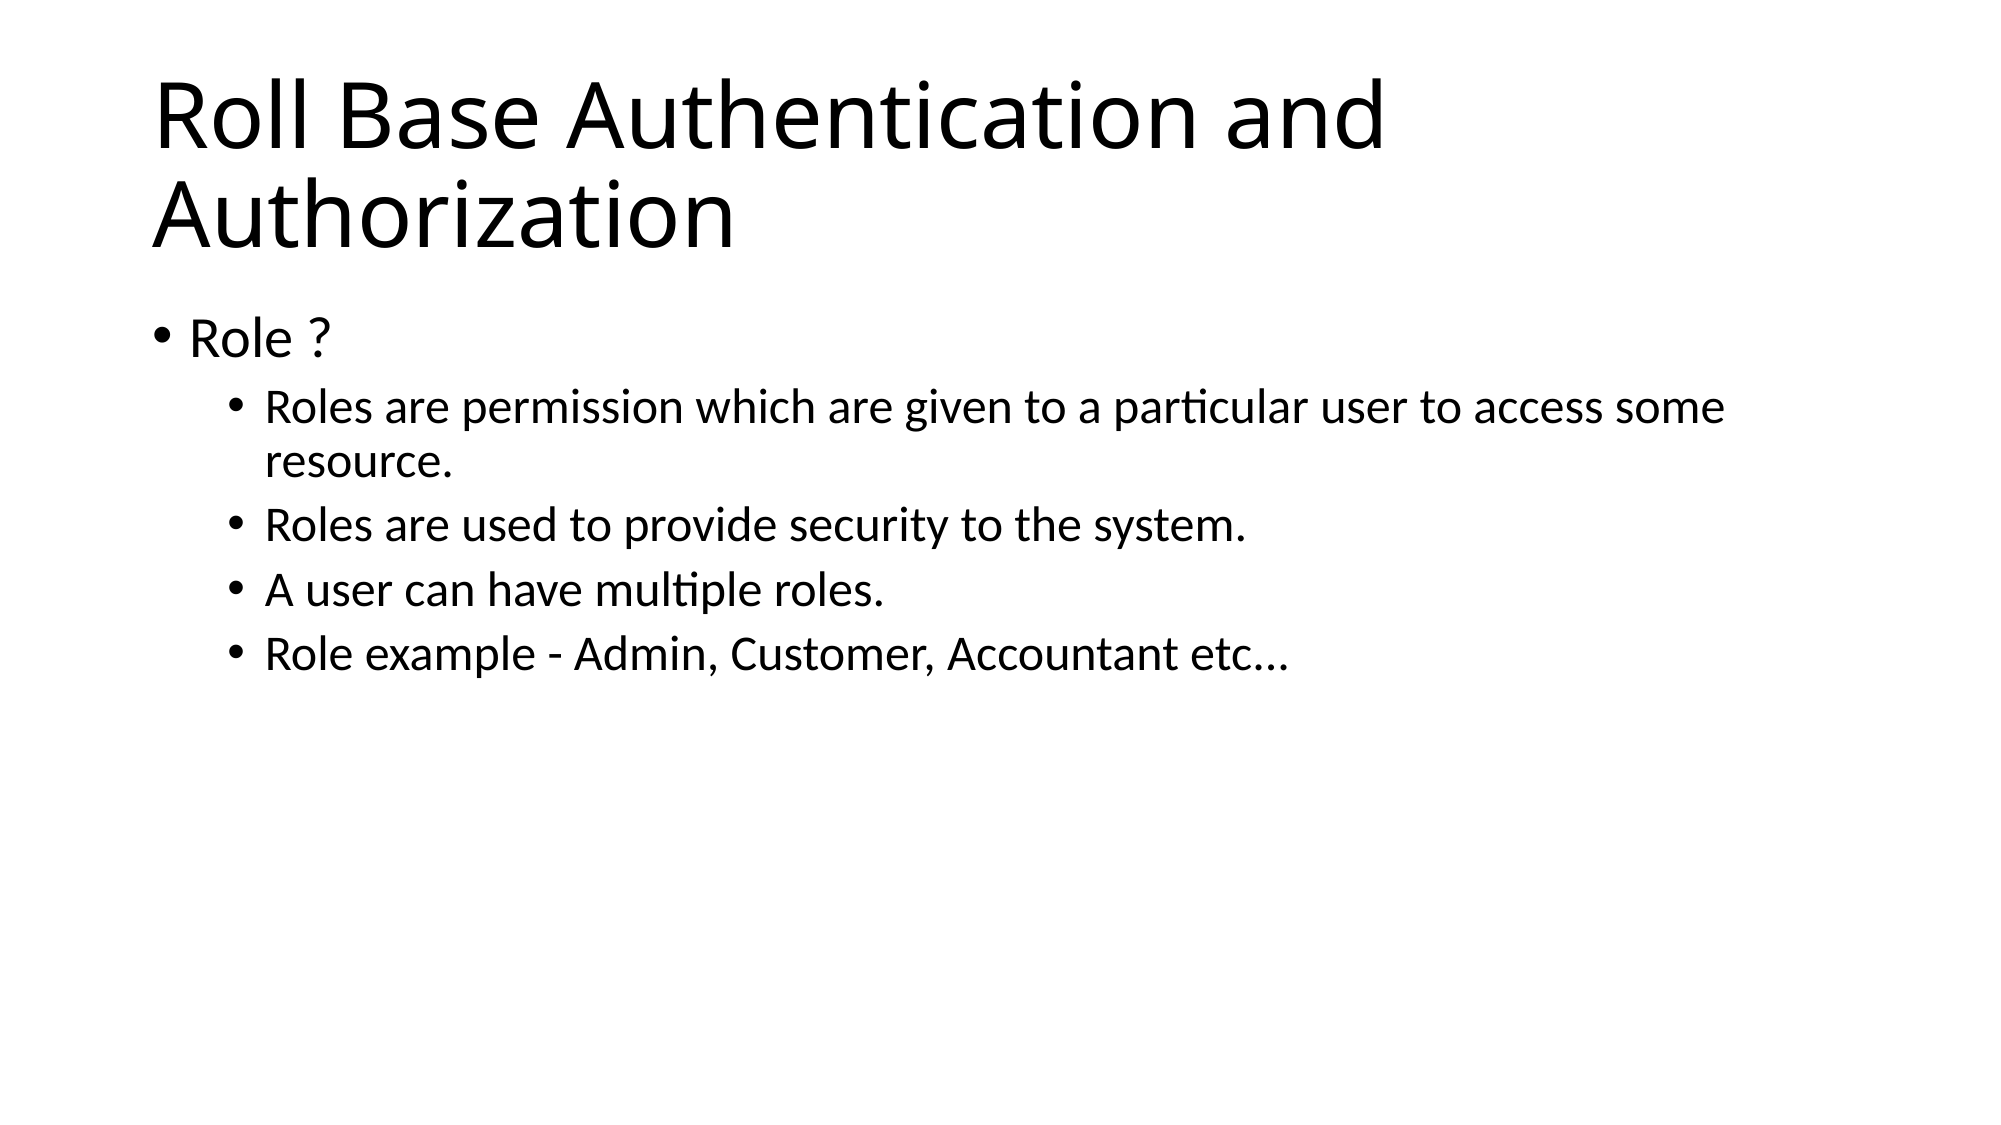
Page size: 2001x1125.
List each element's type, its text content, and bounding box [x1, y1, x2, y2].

list Role ? Roles are permission which are given to a particular user to access some resource. Roles are used to provide security to the system. A user can have multiple roles. Role example - Admin, Customer, Accountant etc... [137, 299, 1863, 1014]
title Roll Base Authentication and Authorization [137, 59, 1863, 278]
